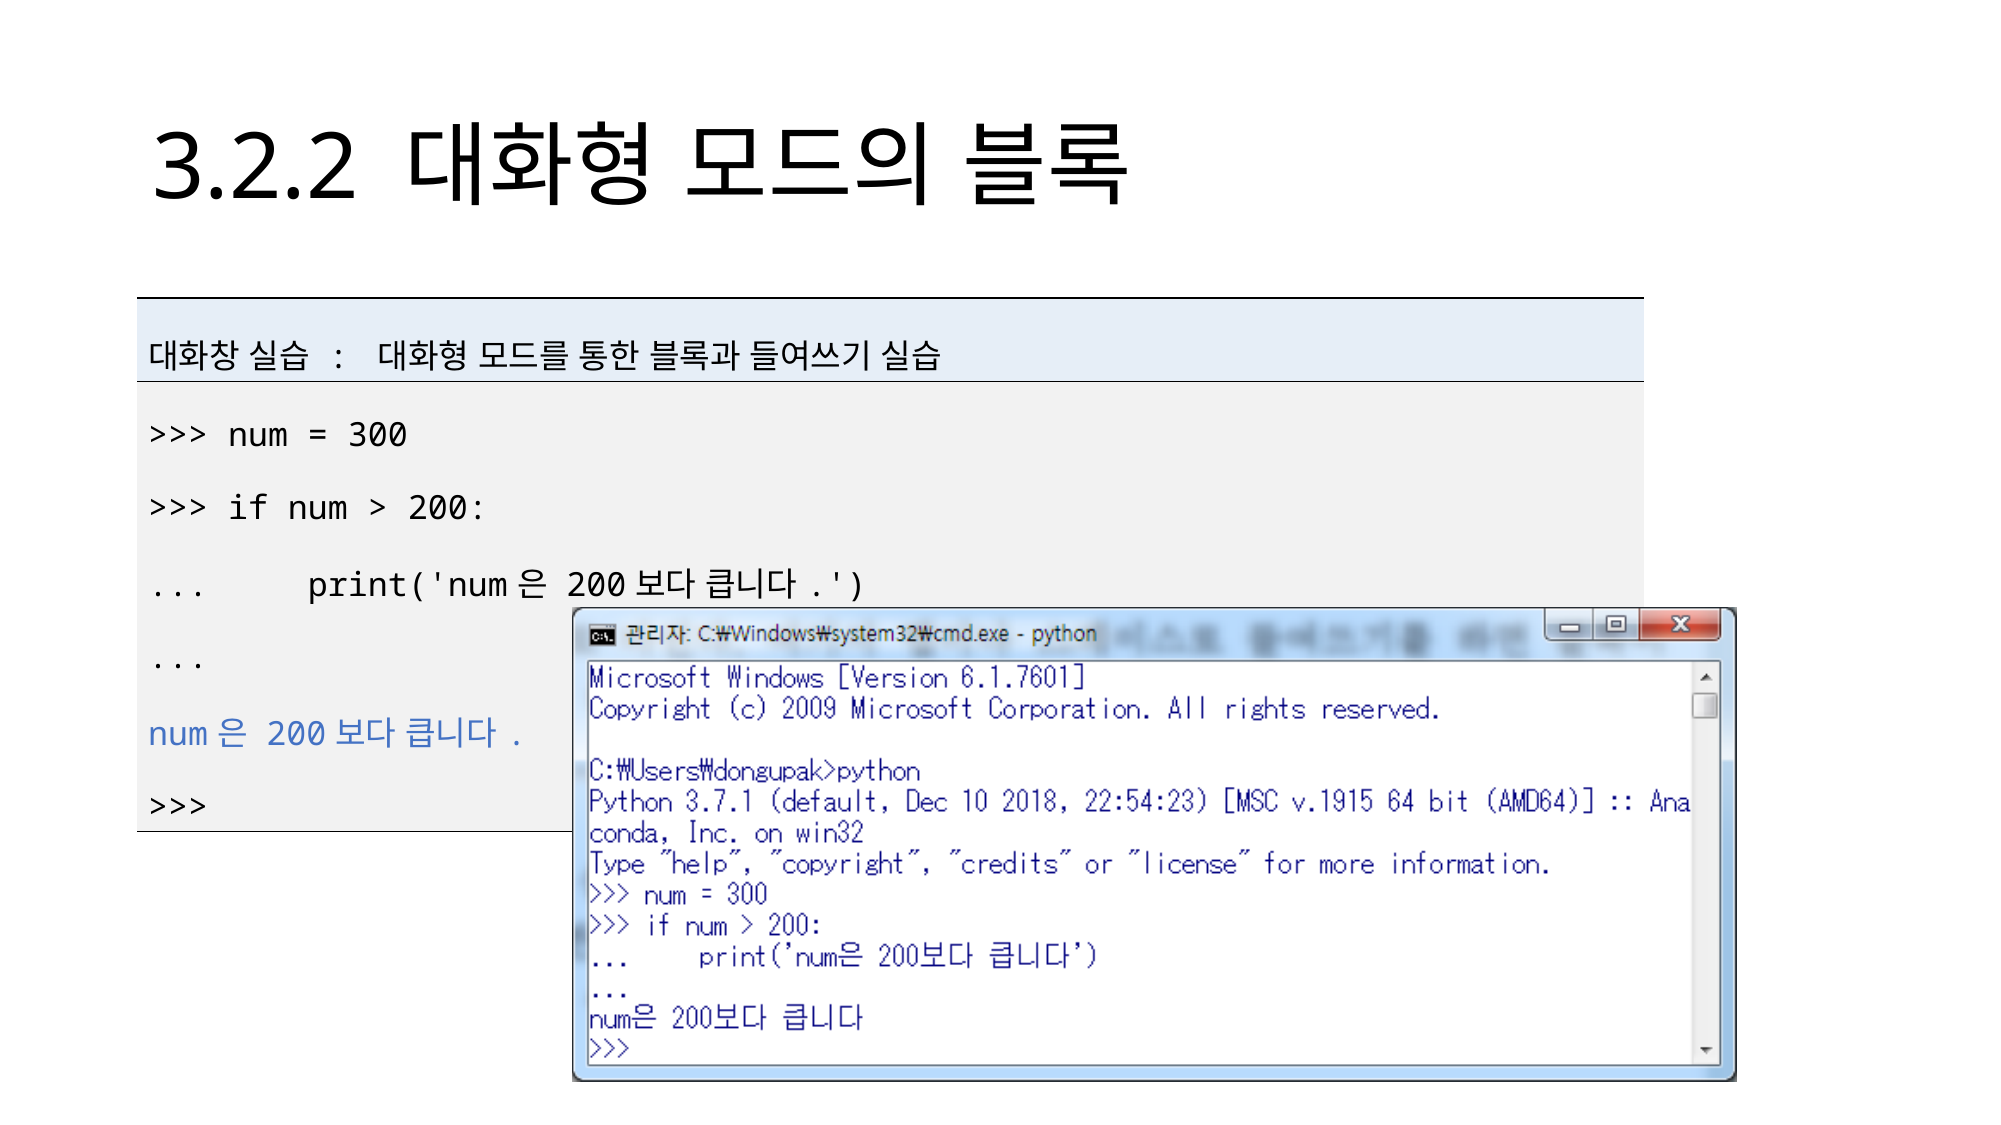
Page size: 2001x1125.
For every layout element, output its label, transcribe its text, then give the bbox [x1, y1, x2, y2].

table_cell >>> num = 300 >>> if num > 200: ... print('num은 200보다 큽니다.') ... num은 200보다 큽니다. >>> [137, 382, 1644, 831]
picture [572, 607, 1737, 1082]
title 3.2.2 대화형 모드의 블록 [137, 59, 1863, 278]
table_header 대화창 실습 : 대화형 모드를 통한 블록과 들여쓰기 실습 [137, 299, 1644, 381]
